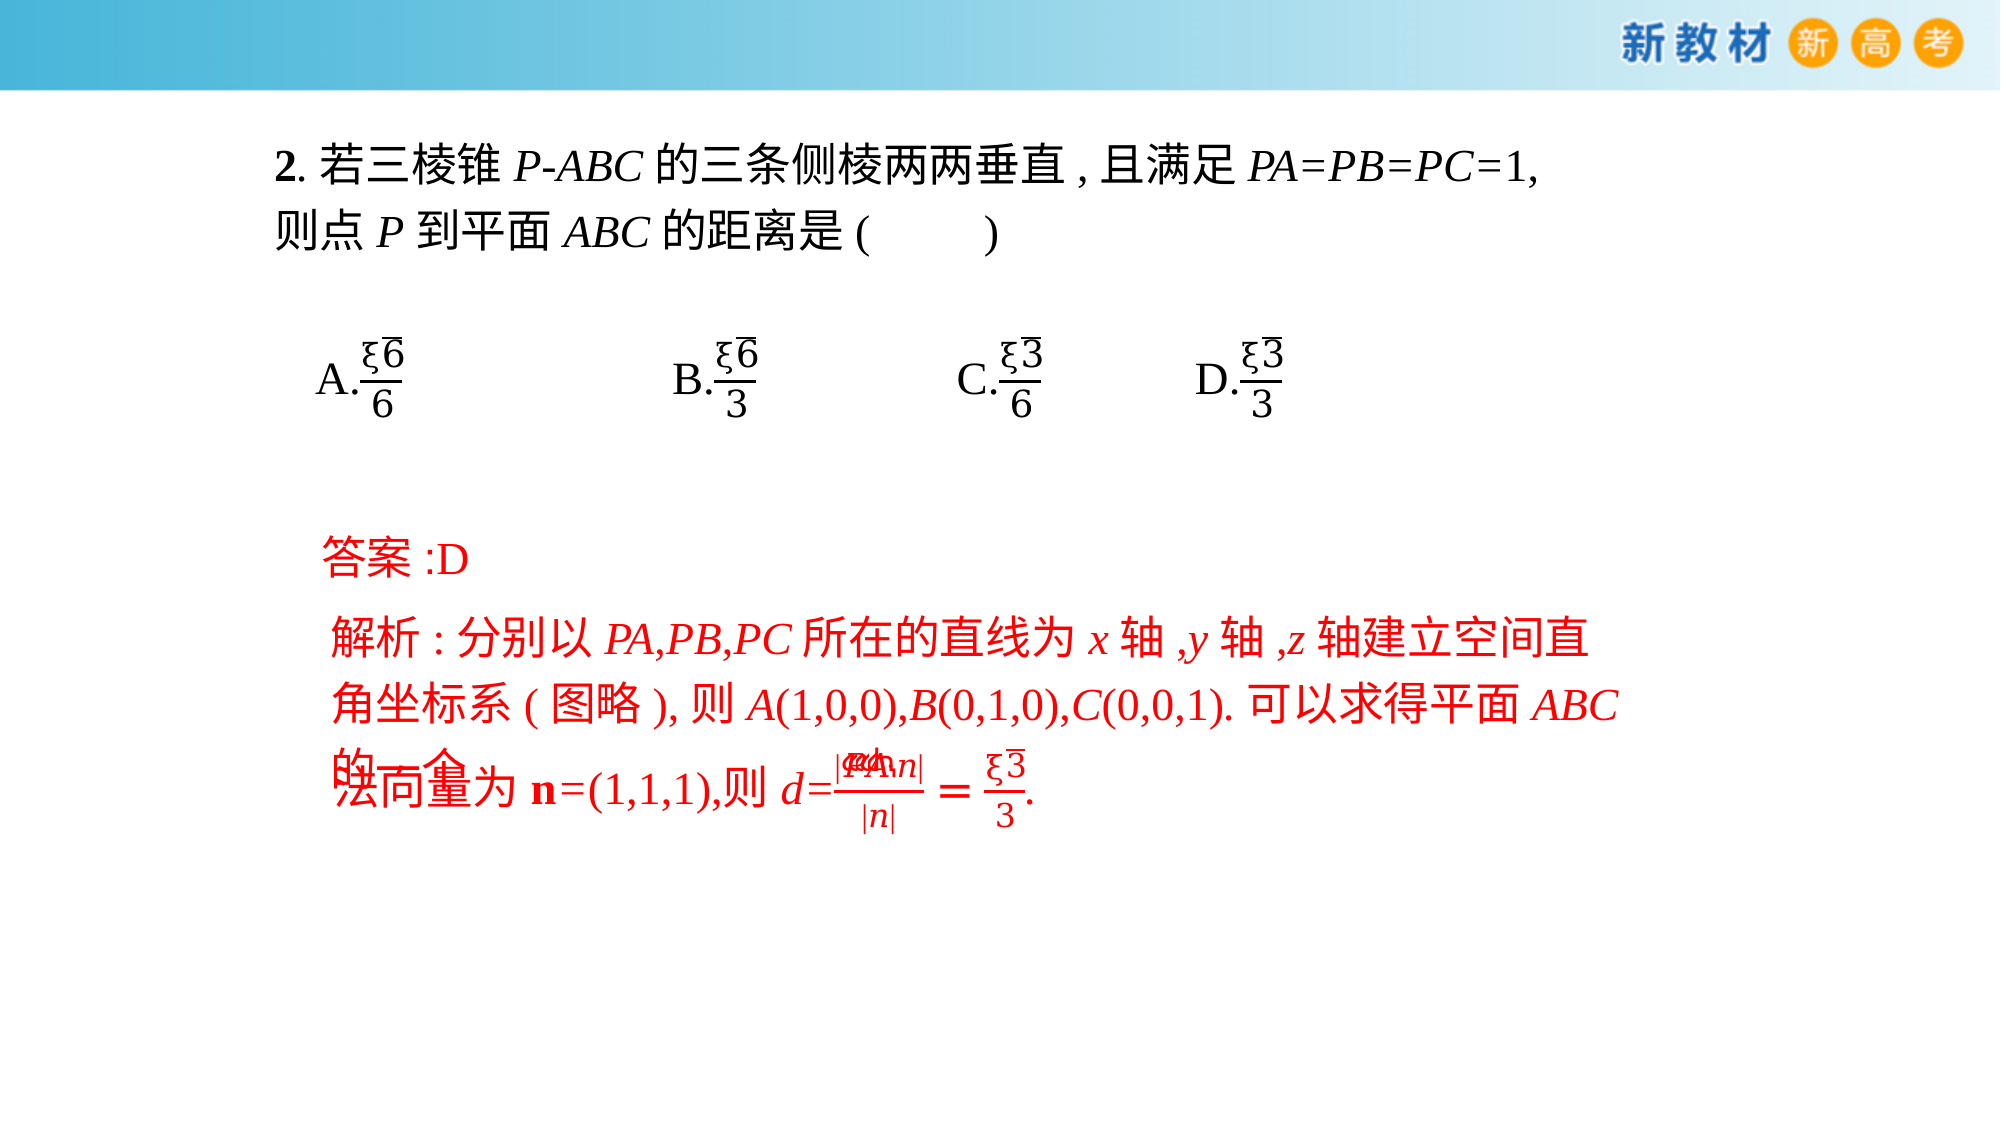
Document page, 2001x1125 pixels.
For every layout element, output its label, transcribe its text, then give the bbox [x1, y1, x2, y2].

picture [0, 0, 2001, 1125]
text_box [332, 739, 1667, 836]
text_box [314, 328, 1649, 419]
text_box 解析:分别以PA,PB,PC所在的直线为x轴,y轴,z轴建立空间直角坐标系(图略),则A(1,0,0),B(0,1,0),C(0,0,1).可以求得平面ABC的一个 [315, 590, 1649, 804]
text_box 2.若三棱锥P-ABC的三条侧棱两两垂直,且满足PA=PB=PC=1,则点P到平面ABC的距离是( ) [259, 117, 1593, 264]
text_box 答案:D [306, 510, 552, 592]
